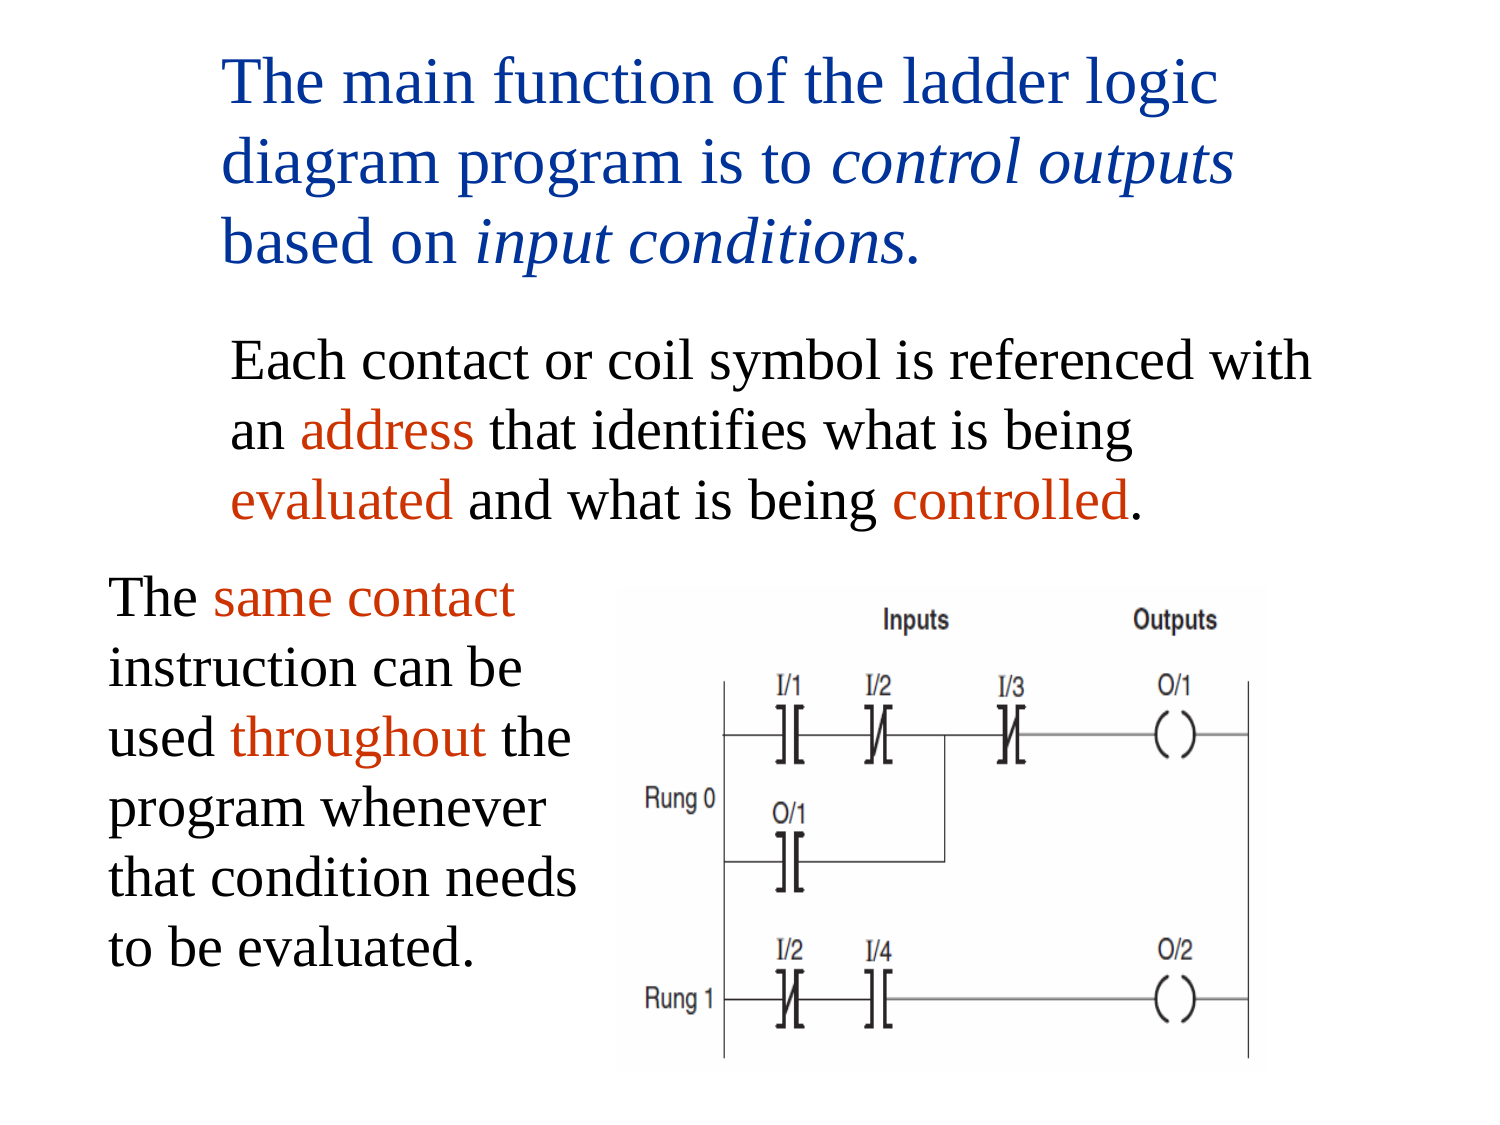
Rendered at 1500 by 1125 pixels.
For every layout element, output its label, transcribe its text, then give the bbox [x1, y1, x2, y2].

text_box The same contact instruction can be used throughout the program whenever that condition needs to be evaluated. [93, 550, 626, 986]
text_box Each contact or coil symbol is referenced with an address that identifies what is being evaluated and what is being controlled. [216, 313, 1372, 539]
text_box The main function of the ladder logic diagram program is to control outputs based on input conditions. [206, 29, 1300, 285]
picture [616, 585, 1269, 1071]
